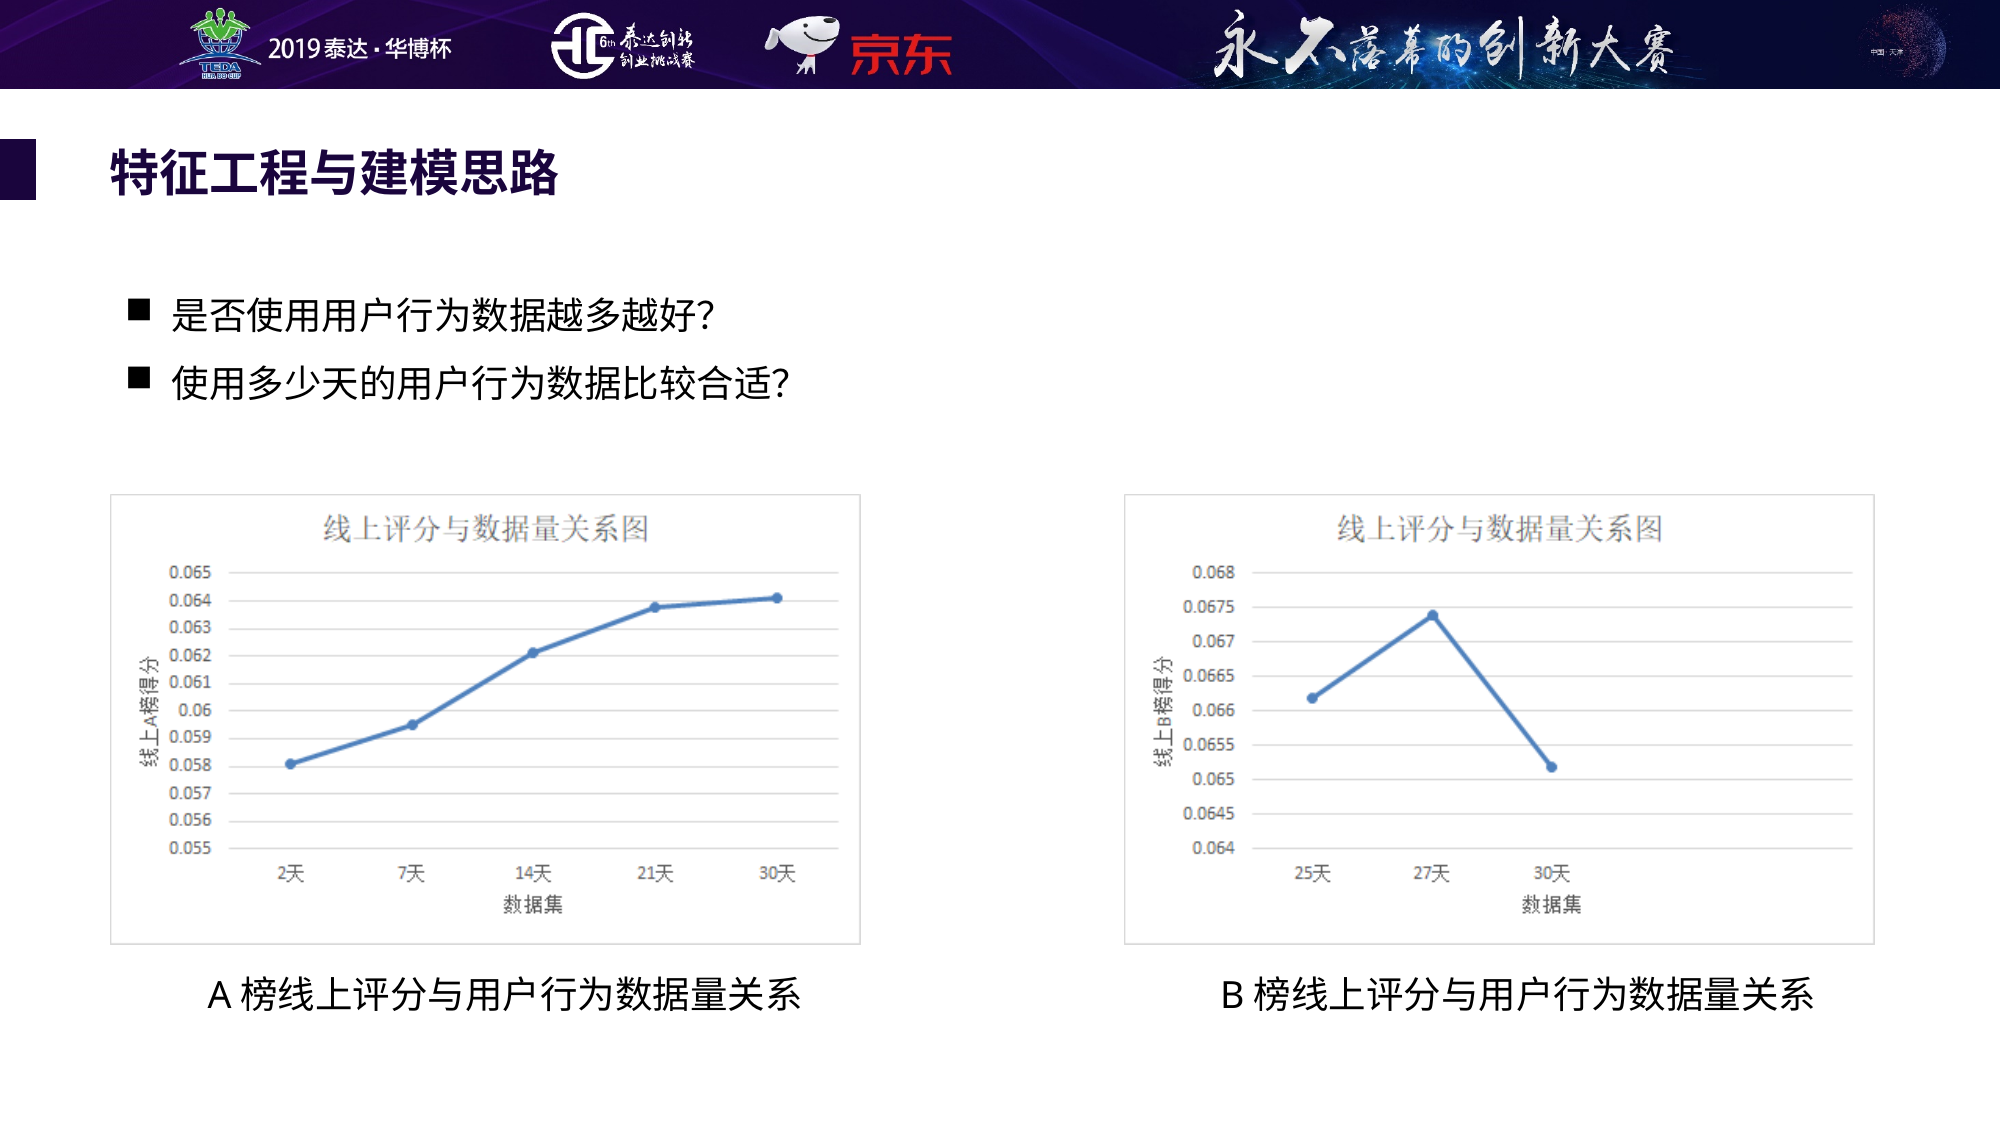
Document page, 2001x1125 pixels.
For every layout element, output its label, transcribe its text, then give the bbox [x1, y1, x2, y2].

text_box A榜线上评分与用户行为数据量关系 [192, 963, 818, 1024]
text_box 特征工程与建模思路 [94, 140, 591, 211]
text_box 是否使用用户行为数据越多越好？ 使用多少天的用户行为数据比较合适？ [110, 262, 853, 413]
text_box [0, 139, 36, 200]
picture [0, 0, 2000, 89]
text_box B榜线上评分与用户行为数据量关系 [1205, 963, 1831, 1024]
picture [110, 494, 861, 945]
picture [1124, 494, 1875, 945]
